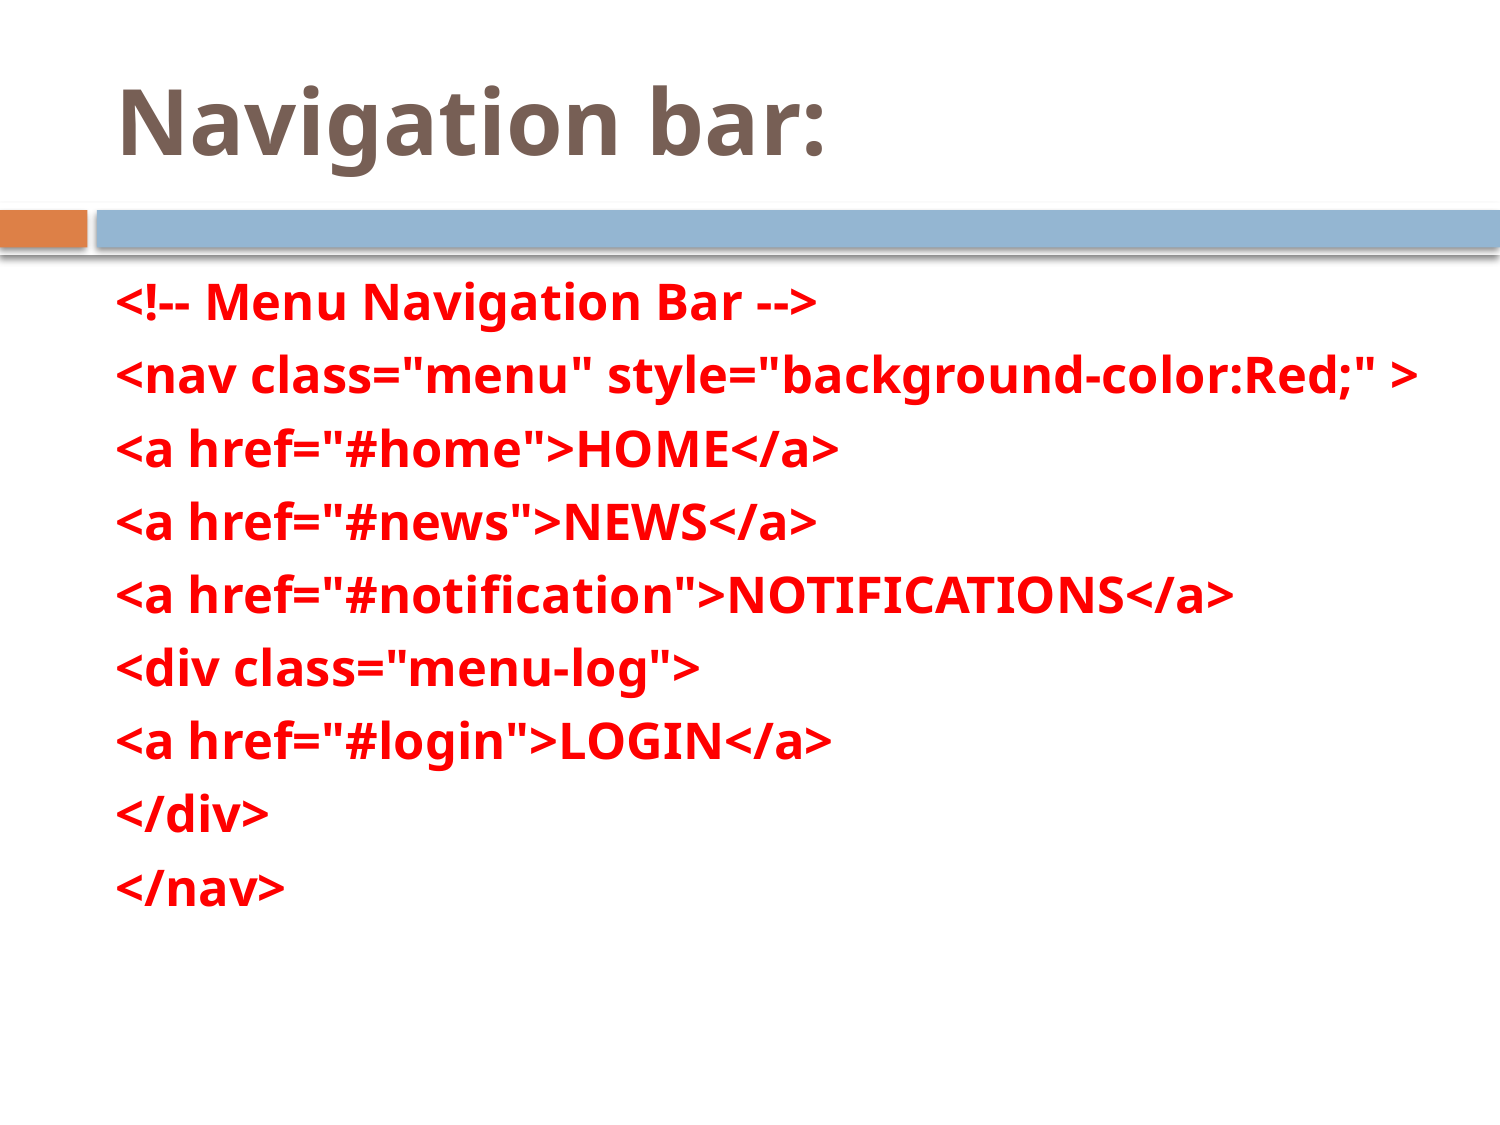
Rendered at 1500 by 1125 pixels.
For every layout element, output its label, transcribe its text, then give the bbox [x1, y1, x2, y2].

list <!-- Menu Navigation Bar --> <nav class="menu" style="background-color:Red;" > <a href="#home">HOME</a> <a href="#news">NEWS</a> <a href="#notification">NOTIFICATIONS</a> <div class="menu-log"> <a href="#login">LOGIN</a> </div> </nav> [100, 262, 1438, 1000]
title Navigation bar: [100, 37, 1438, 200]
